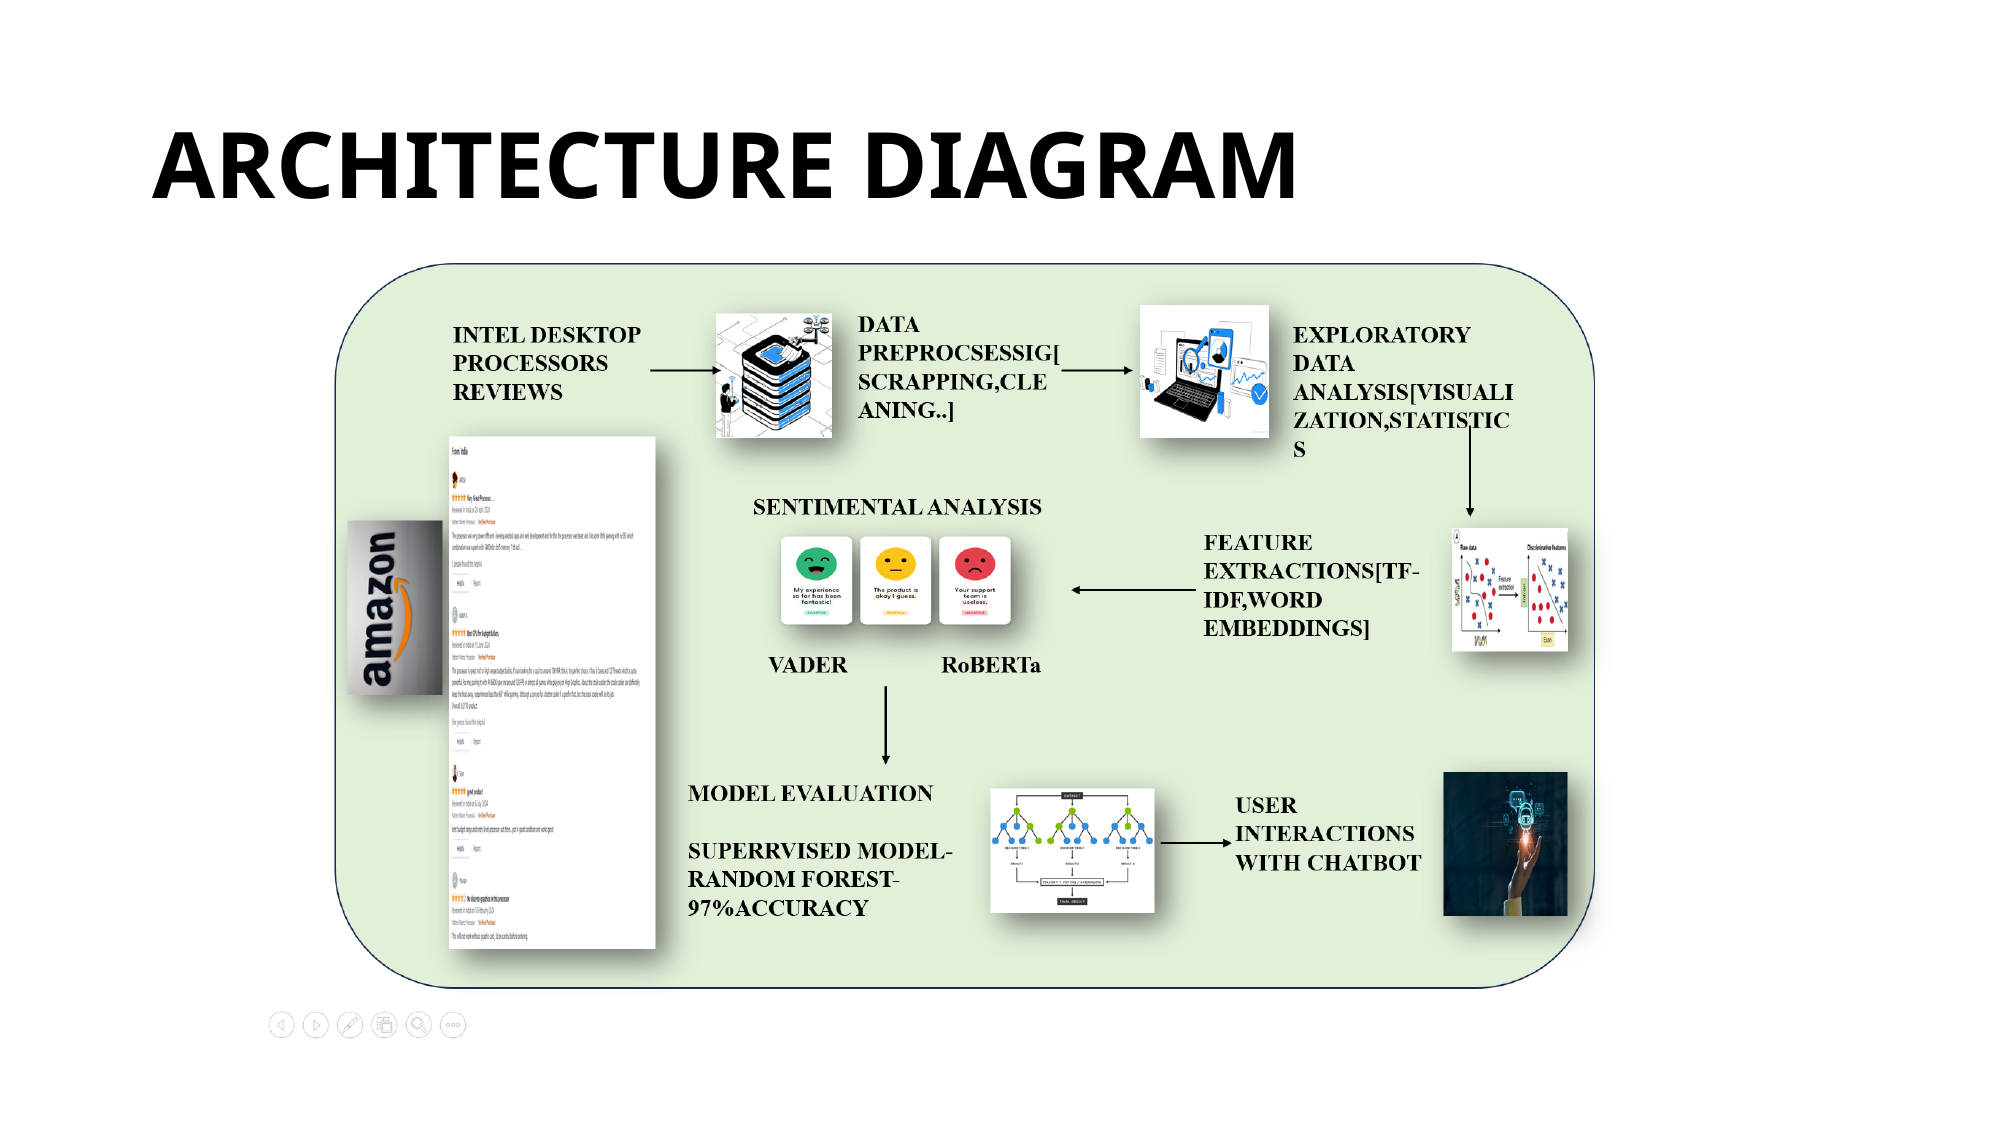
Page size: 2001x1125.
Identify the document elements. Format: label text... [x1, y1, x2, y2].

picture [264, 238, 1665, 1042]
title ARCHITECTURE DIAGRAM [137, 59, 1863, 278]
